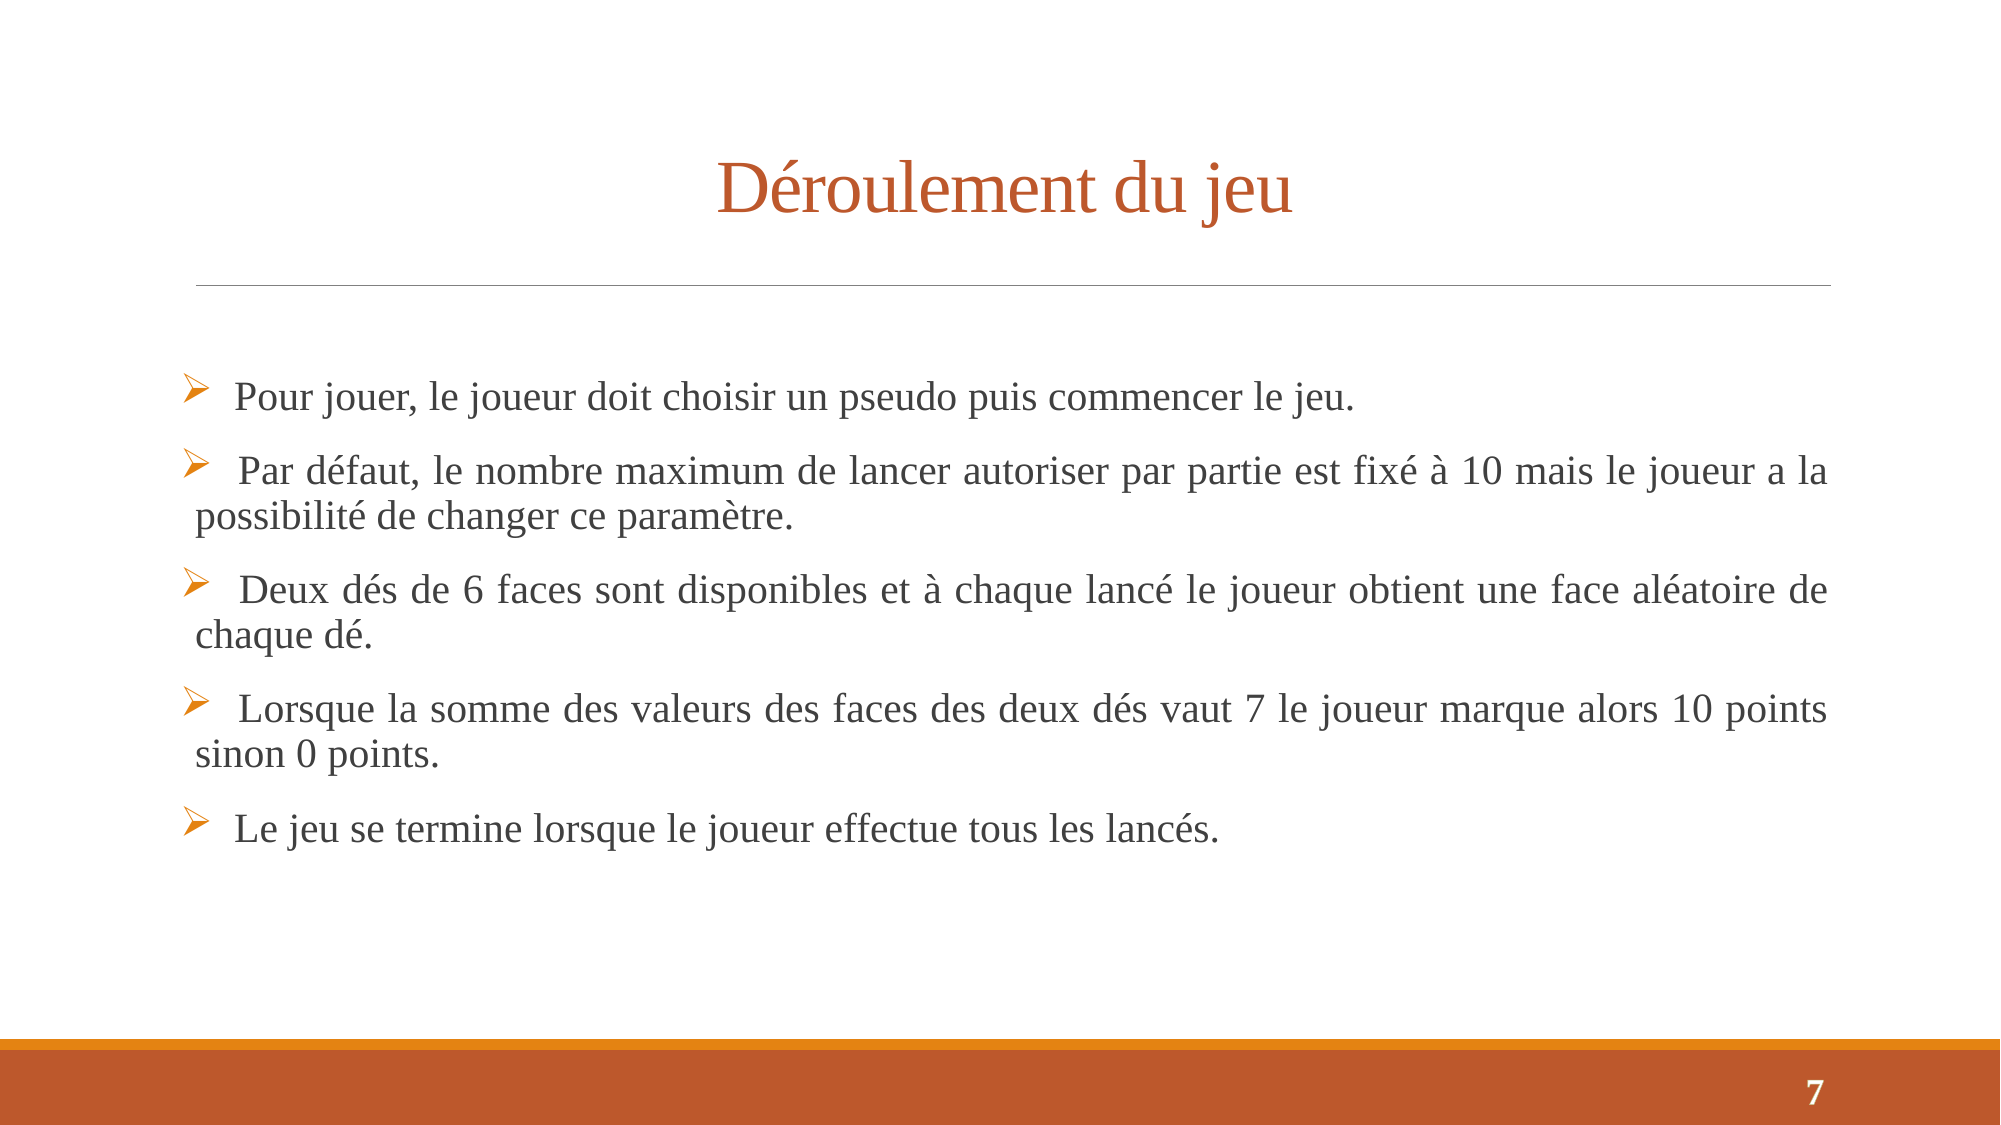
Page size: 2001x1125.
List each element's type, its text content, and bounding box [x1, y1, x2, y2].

title Déroulement du jeu [180, 137, 1830, 236]
list Pour jouer, le joueur doit choisir un pseudo puis commencer le jeu. Par défaut, le nombre maximum de lancer autoriser par partie est fixé à 10 mais le joueur a la possibilité de changer ce paramètre. Deux dés de 6 faces sont disponibles et à chaque lancé le joueur obtient une face aléatoire de chaque dé. Lorsque la somme des valeurs des faces des deux dés vaut 7 le joueur marque alors 10 points sinon 0 points. Le jeu se termine lorsque le joueur effectue tous les lancés. [180, 366, 1830, 963]
slide_number 7 [1624, 1059, 1840, 1120]
